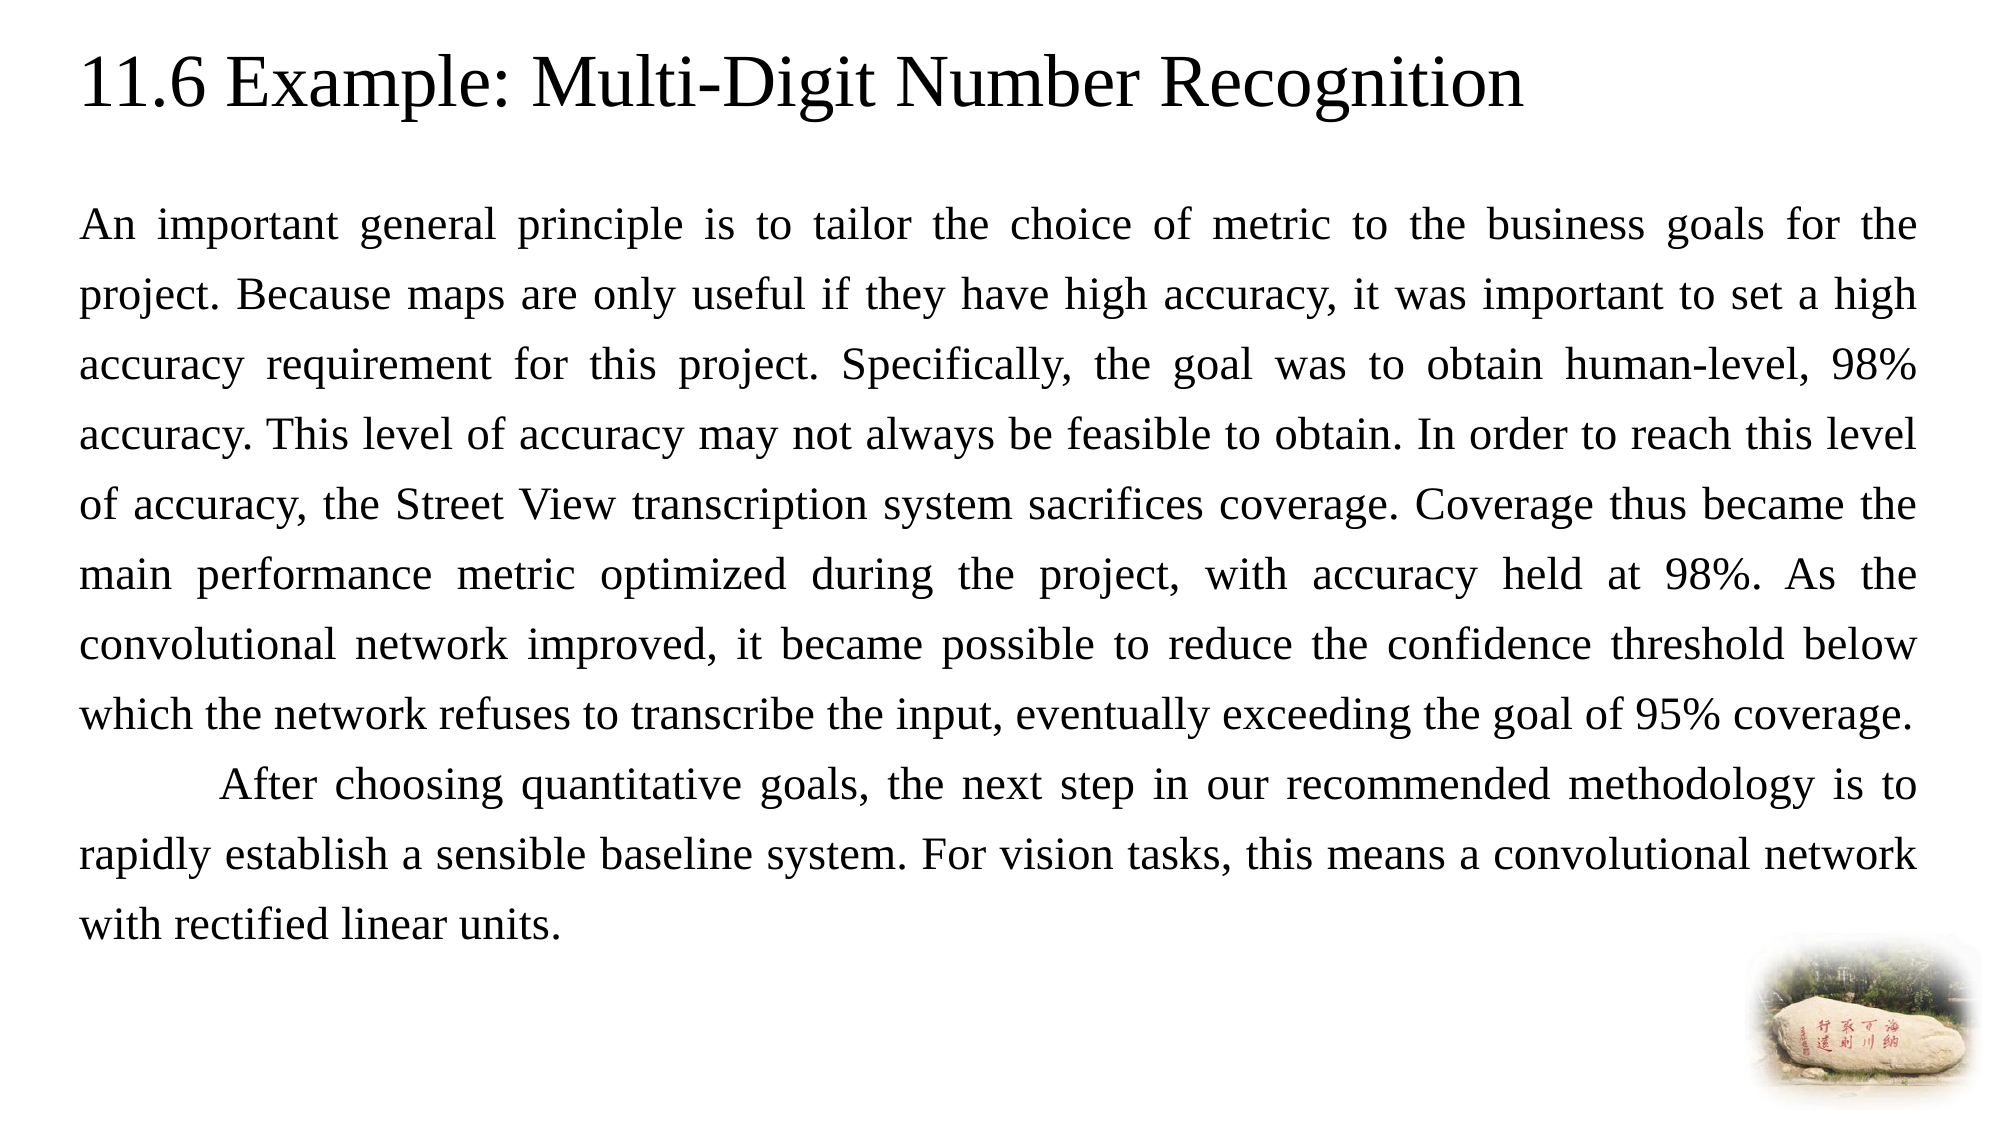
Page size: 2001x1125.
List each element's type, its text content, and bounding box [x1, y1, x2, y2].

title 11.6 Example: Multi-Digit Number Recognition [63, 21, 1789, 142]
list An important general principle is to tailor the choice of metric to the business goals for the project. Because maps are only useful if they have high accuracy, it was important to set a high accuracy requirement for this project. Specifically, the goal was to obtain human-level, 98% accuracy. This level of accuracy may not always be feasible to obtain. In order to reach this level of accuracy, the Street View transcription system sacrifices coverage. Coverage thus became the main performance metric optimized during the project, with accuracy held at 98%. As the convolutional network improved, it became possible to reduce the confidence threshold below which the network refuses to transcribe the input, eventually exceeding the goal of 95% coverage. After choosing quantitative goals, the next step in our recommended methodology is to rapidly establish a sensible baseline system. For vision tasks, this means a convolutional network with rectified linear units. [64, 171, 1936, 1014]
picture [1745, 929, 1985, 1110]
